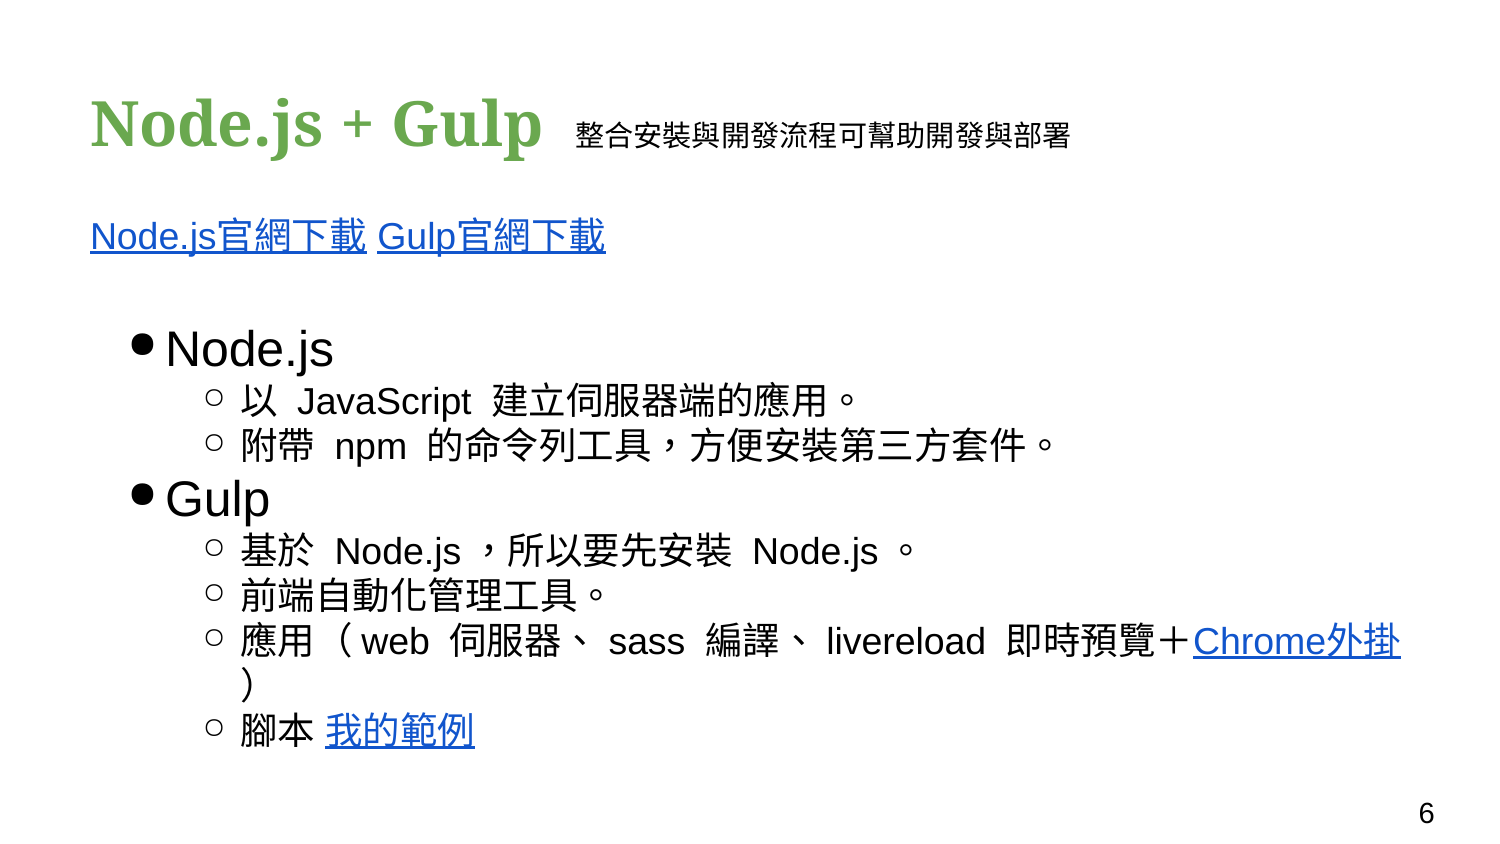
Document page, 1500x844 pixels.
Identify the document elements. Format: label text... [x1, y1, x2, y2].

slide_number ‹#› [1403, 779, 1494, 844]
title Node.js + Gulp 整合安裝與開發流程可幫助開發與部署 [75, 33, 1425, 175]
list Node.js官網下載 Gulp官網下載 Node.js 以 JavaScript 建立伺服器端的應用。 附帶 npm 的命令列工具，方便安裝第三方套件。 Gulp 基於 Node.js，所以要先安裝 Node.js。 前端自動化管理工具。 應用（web 伺服器、sass 編譯、livereload 即時預覽＋Chrome外掛） 腳本 我的範例 [75, 196, 1425, 808]
